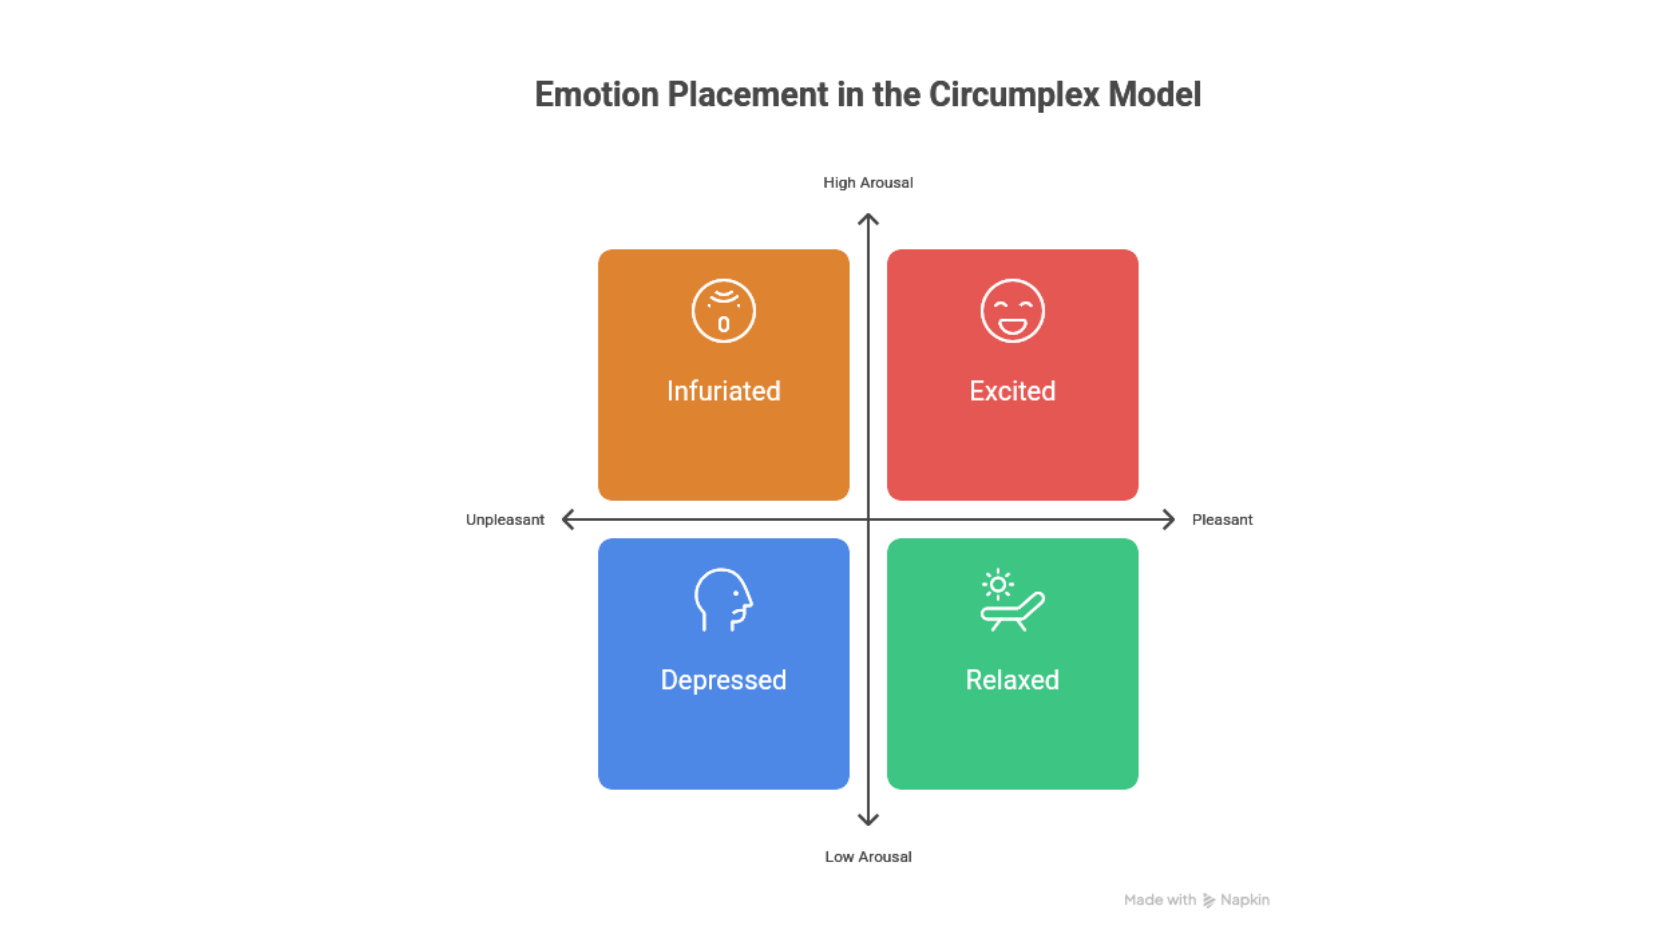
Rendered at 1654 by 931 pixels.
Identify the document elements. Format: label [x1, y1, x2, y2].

picture [419, 6, 1302, 931]
